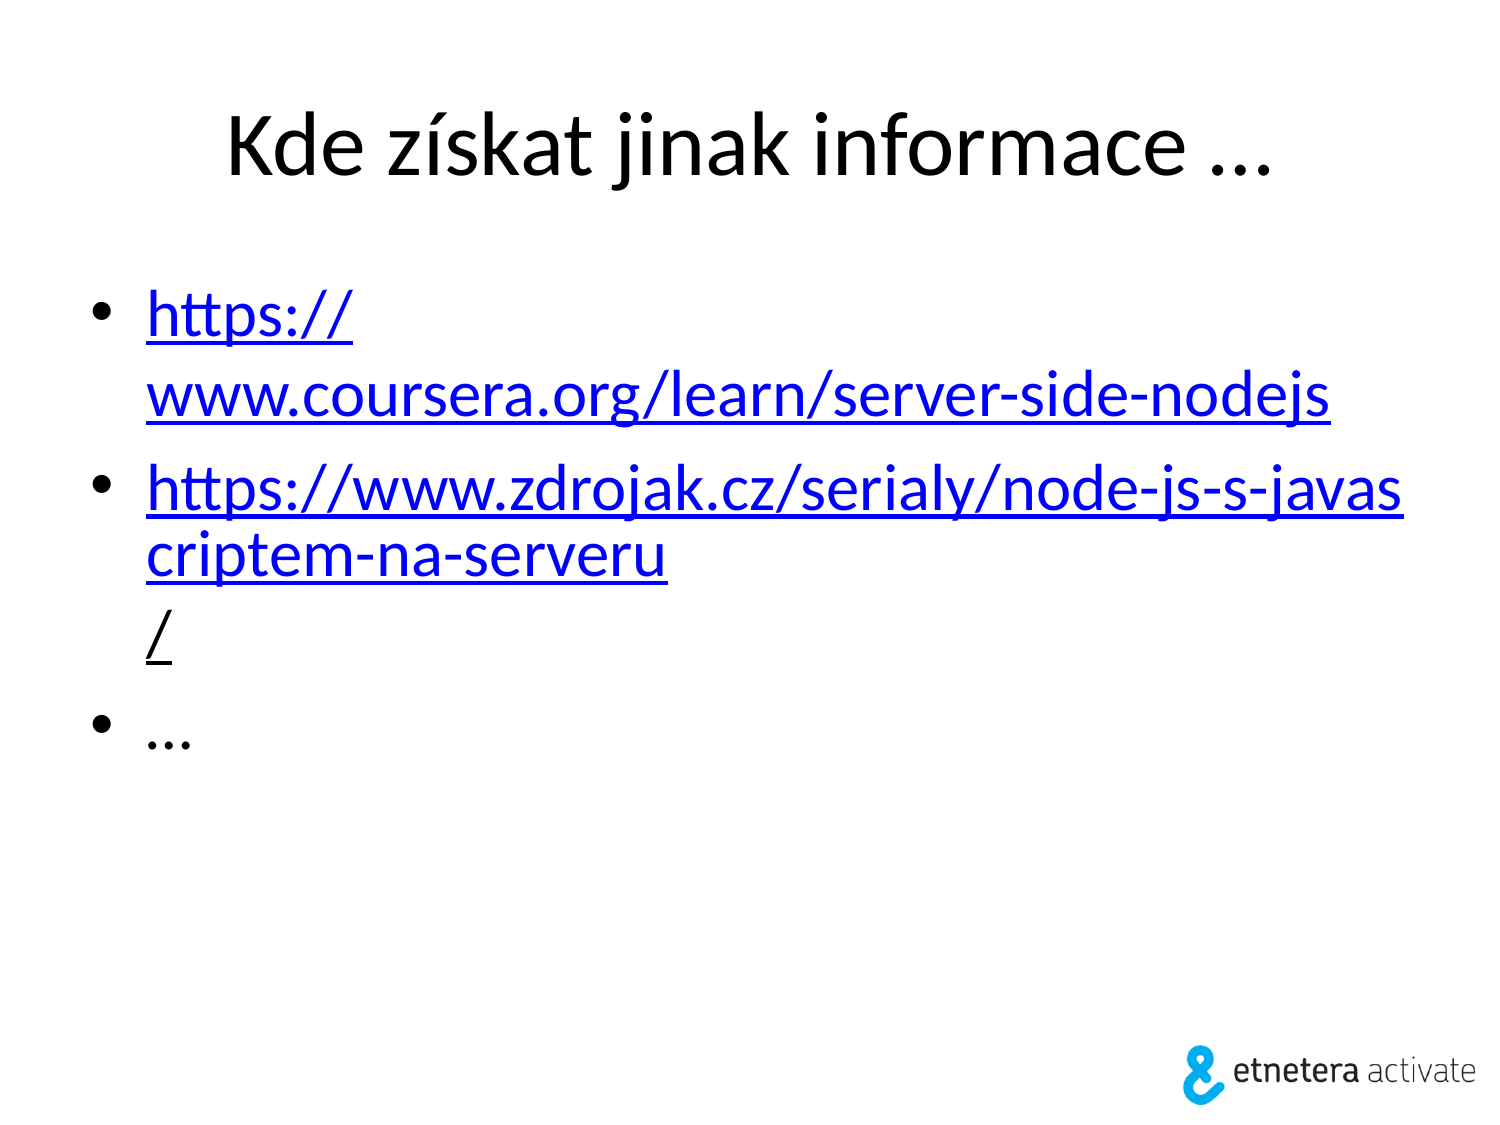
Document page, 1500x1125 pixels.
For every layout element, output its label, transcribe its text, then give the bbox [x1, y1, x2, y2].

title Kde získat jinak informace … [75, 45, 1425, 233]
list https://www.coursera.org/learn/server-side-nodejs https://www.zdrojak.cz/serialy/node-js-s-javascriptem-na-serveru/ … [75, 262, 1425, 1005]
picture [1158, 1021, 1500, 1125]
